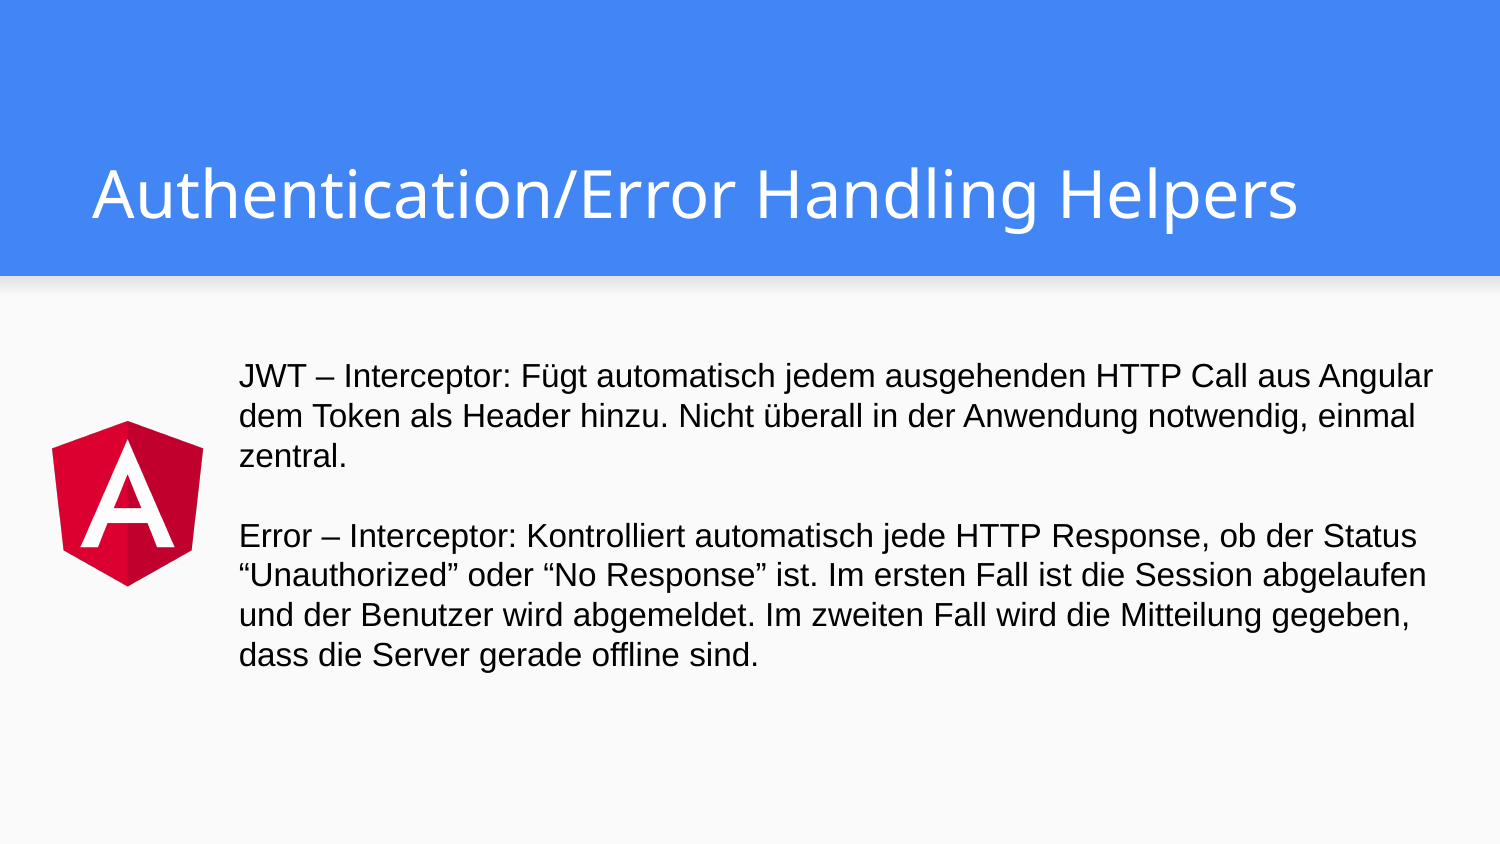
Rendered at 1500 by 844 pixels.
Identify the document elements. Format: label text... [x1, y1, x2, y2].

picture [26, 396, 230, 603]
title Authentication/Error Handling Helpers [77, 121, 1427, 248]
text_box JWT – Interceptor: Fügt automatisch jedem ausgehenden HTTP Call aus Angular dem Token als Header hinzu. Nicht überall in der Anwendung notwendig, einmal zentral. Error – Interceptor: Kontrolliert automatisch jede HTTP Response, ob der Status “Unauthorized” oder “No Response” ist. Im ersten Fall ist die Session abgelaufenund der Benutzer wird abgemeldet. Im zweiten Fall wird die Mitteilung gegeben, dass die Server gerade offline sind. [223, 346, 1454, 681]
